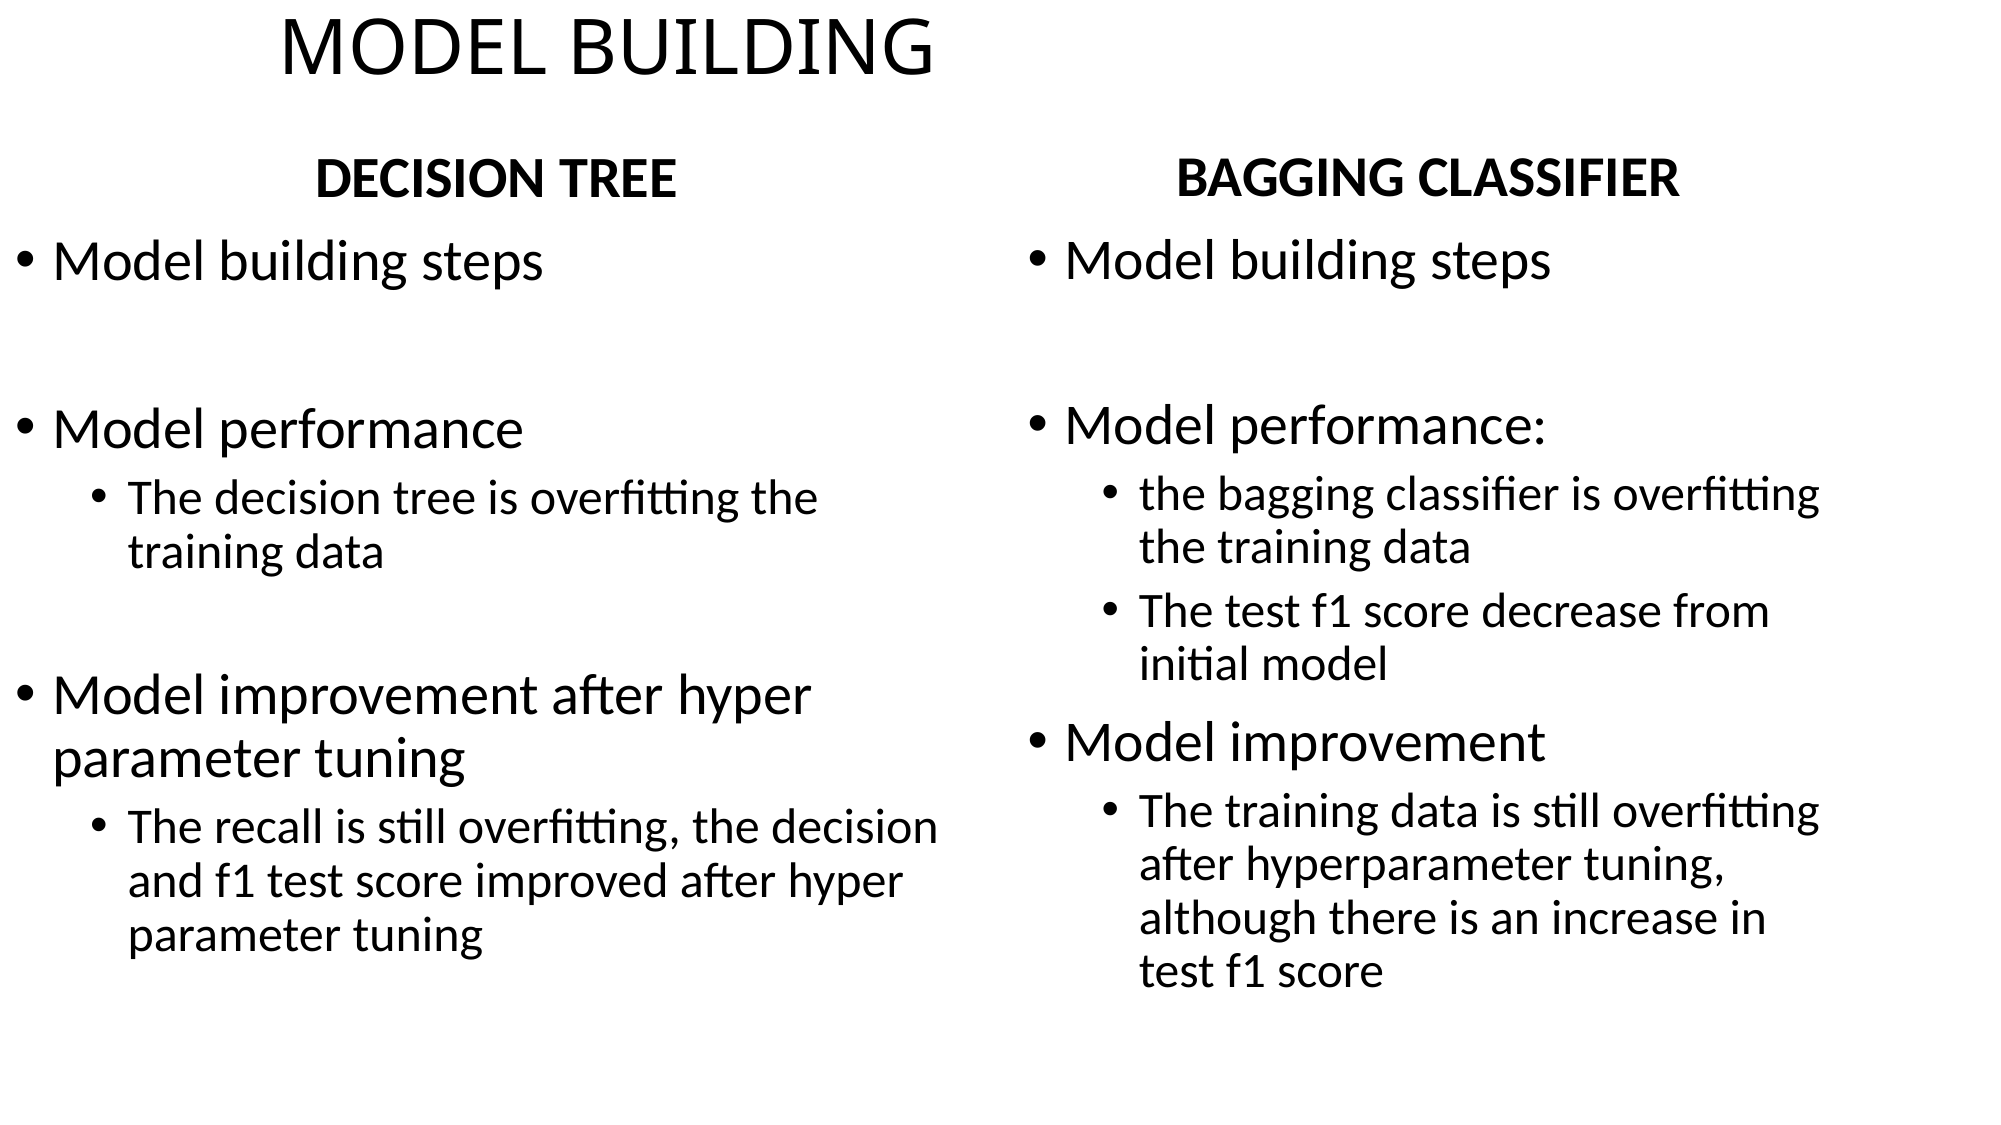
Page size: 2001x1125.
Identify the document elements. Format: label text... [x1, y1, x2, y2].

list BAGGING CLASSIFIER Model building steps Model performance: the bagging classifier is overfitting the training data The test f1 score decrease from initial model Model improvement The training data is still overfitting after hyperparameter tuning, although there is an increase in test f1 score [1012, 139, 1863, 1014]
list DECISION TREE Model building steps Model performance The decision tree is overfitting the training data Model improvement after hyper parameter tuning The recall is still overfitting, the decision and f1 test score improved after hyper parameter tuning [0, 139, 988, 1014]
title MODEL BUILDING [137, 0, 1863, 99]
